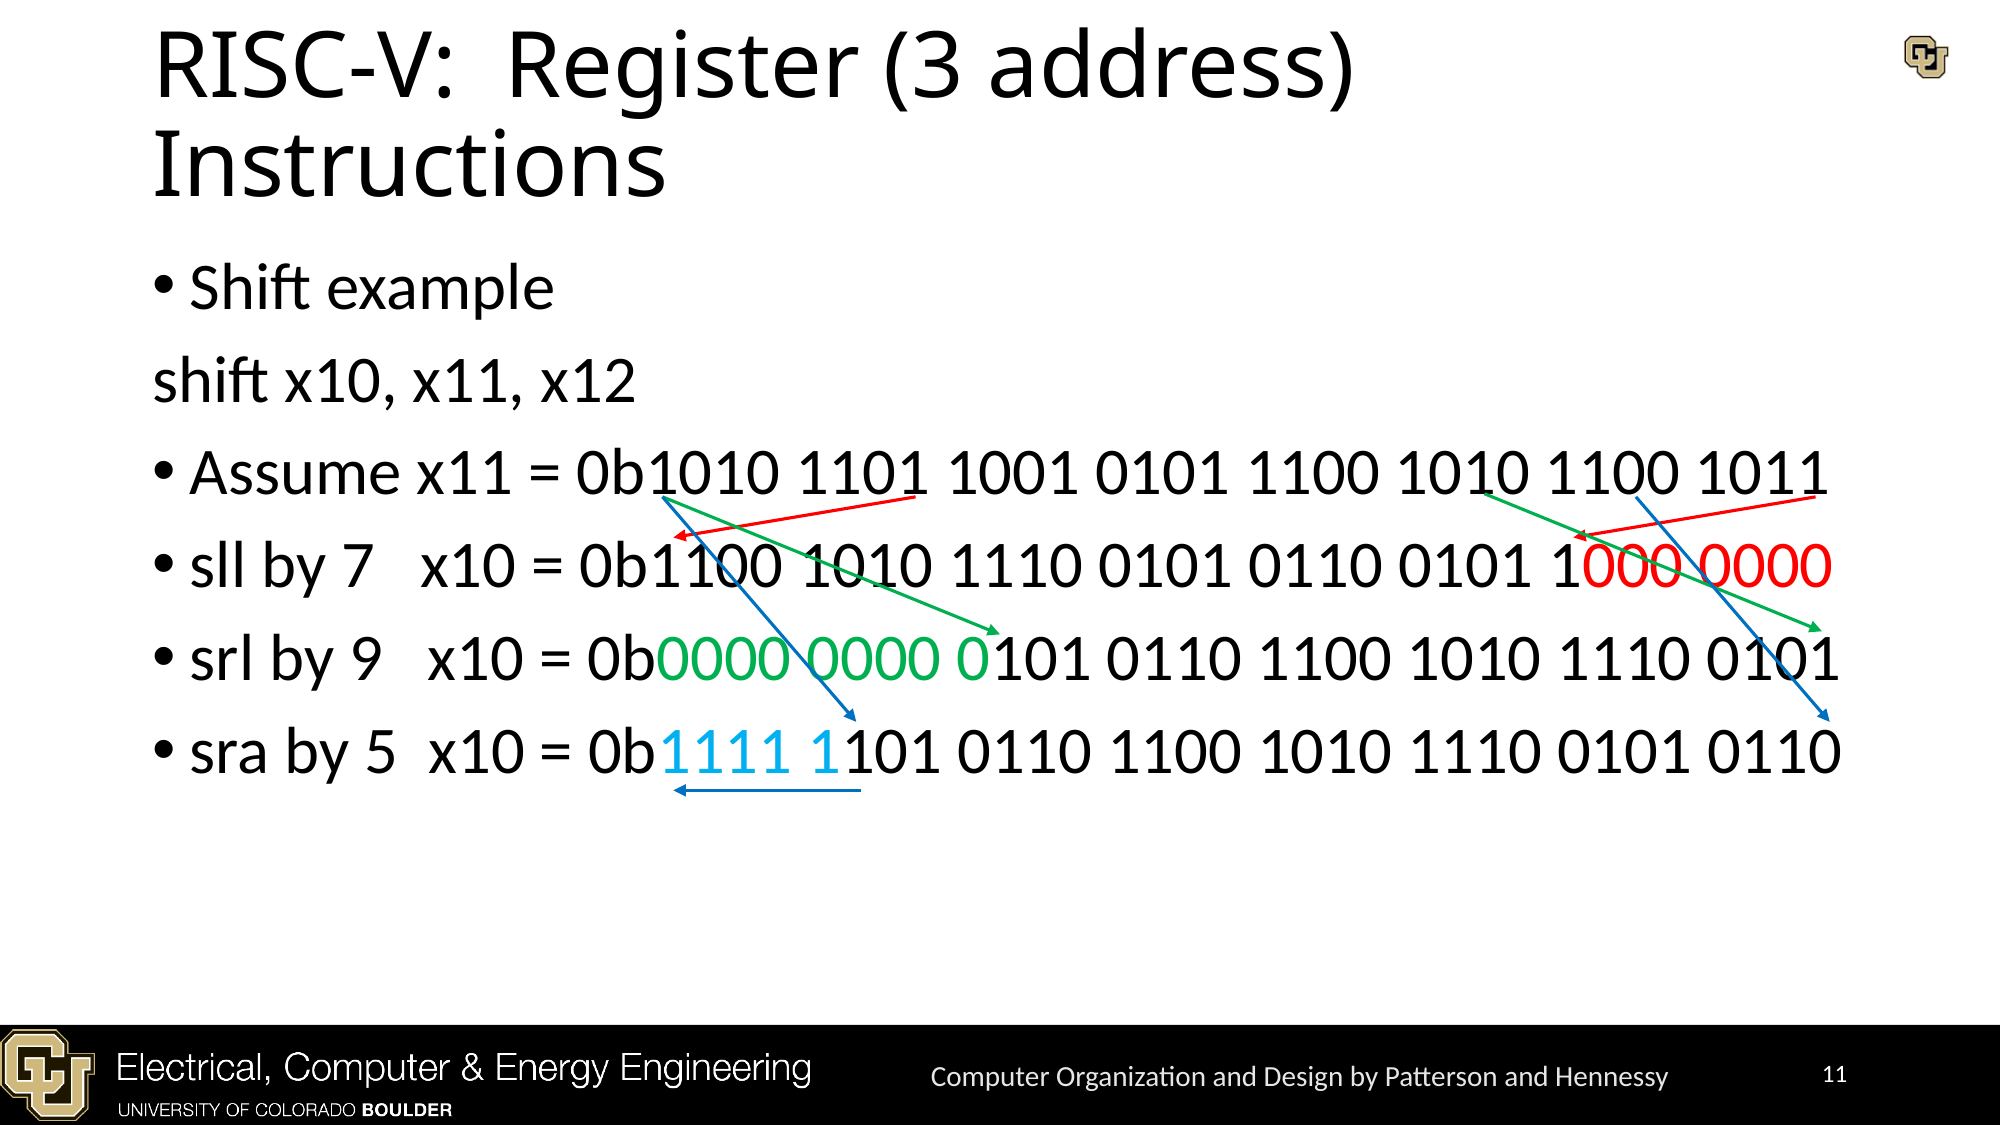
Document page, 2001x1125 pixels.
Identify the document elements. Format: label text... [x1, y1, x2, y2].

picture [1899, 32, 1958, 87]
footer Computer Organization and Design by Patterson and Hennessy [0, 1024, 2000, 1125]
picture [0, 1029, 810, 1121]
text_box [857, 496, 1000, 635]
title RISC-V: Register (3 address) Instructions [137, 8, 1863, 227]
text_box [1484, 493, 1822, 632]
slide_number 11 [1412, 1042, 1863, 1103]
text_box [1635, 496, 1830, 722]
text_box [662, 496, 857, 722]
list Shift example shift x10, x11, x12 Assume x11 = 0b1010 1101 1001 0101 1100 1010 1100 1011 sll by 7 x10 = 0b1100 1010 1110 0101 0110 0101 1000 0000 srl by 9 x10 = 0b0000 0000 0101 0110 1100 1010 1110 0101 sra by 5 x10 = 0b1111 1101 0110 1100 1010 1110 0101 0110 [137, 243, 1886, 1003]
